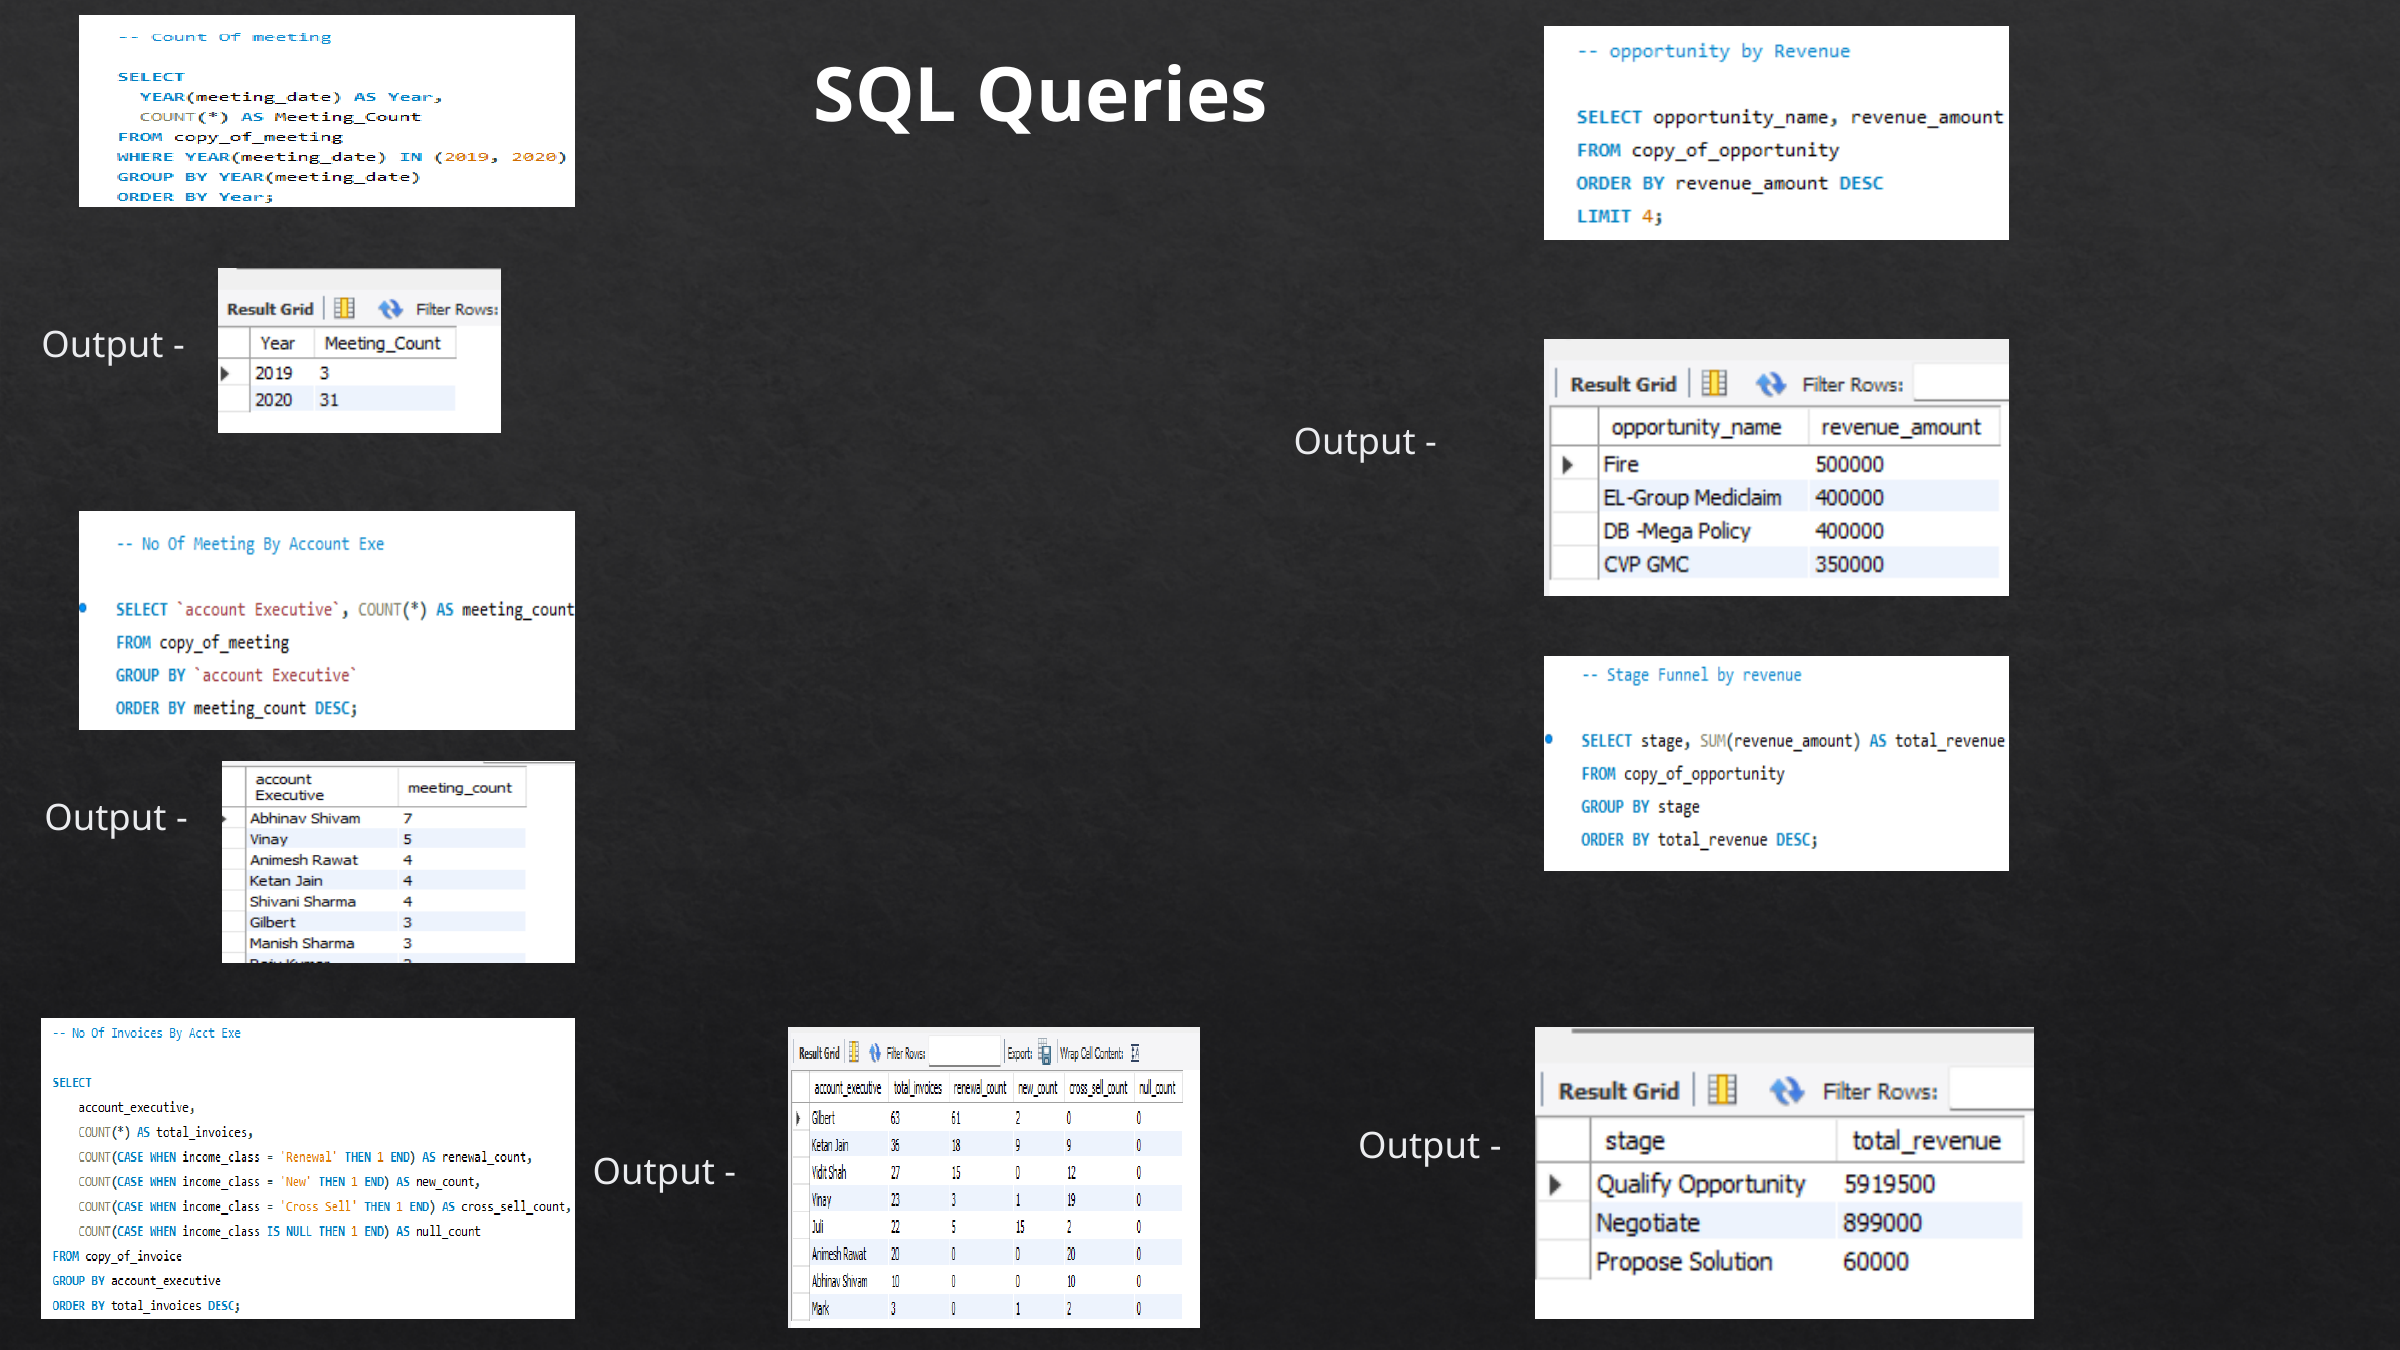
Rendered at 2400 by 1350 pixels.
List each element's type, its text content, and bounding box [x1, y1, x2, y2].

picture [1544, 655, 2010, 871]
picture [1544, 339, 2010, 596]
picture [41, 1018, 575, 1320]
picture [222, 761, 575, 963]
picture [79, 15, 575, 207]
text_box Output - [592, 1132, 771, 1192]
text_box SQL Queries [581, 20, 1705, 137]
picture [1535, 1026, 2035, 1320]
picture [1544, 26, 2010, 240]
text_box Output - [41, 305, 210, 365]
picture [218, 268, 501, 433]
picture [79, 510, 575, 731]
text_box Output - [1358, 1106, 1527, 1167]
picture [788, 1026, 1200, 1328]
text_box Output - [1293, 402, 1471, 463]
text_box Output - [44, 778, 214, 839]
